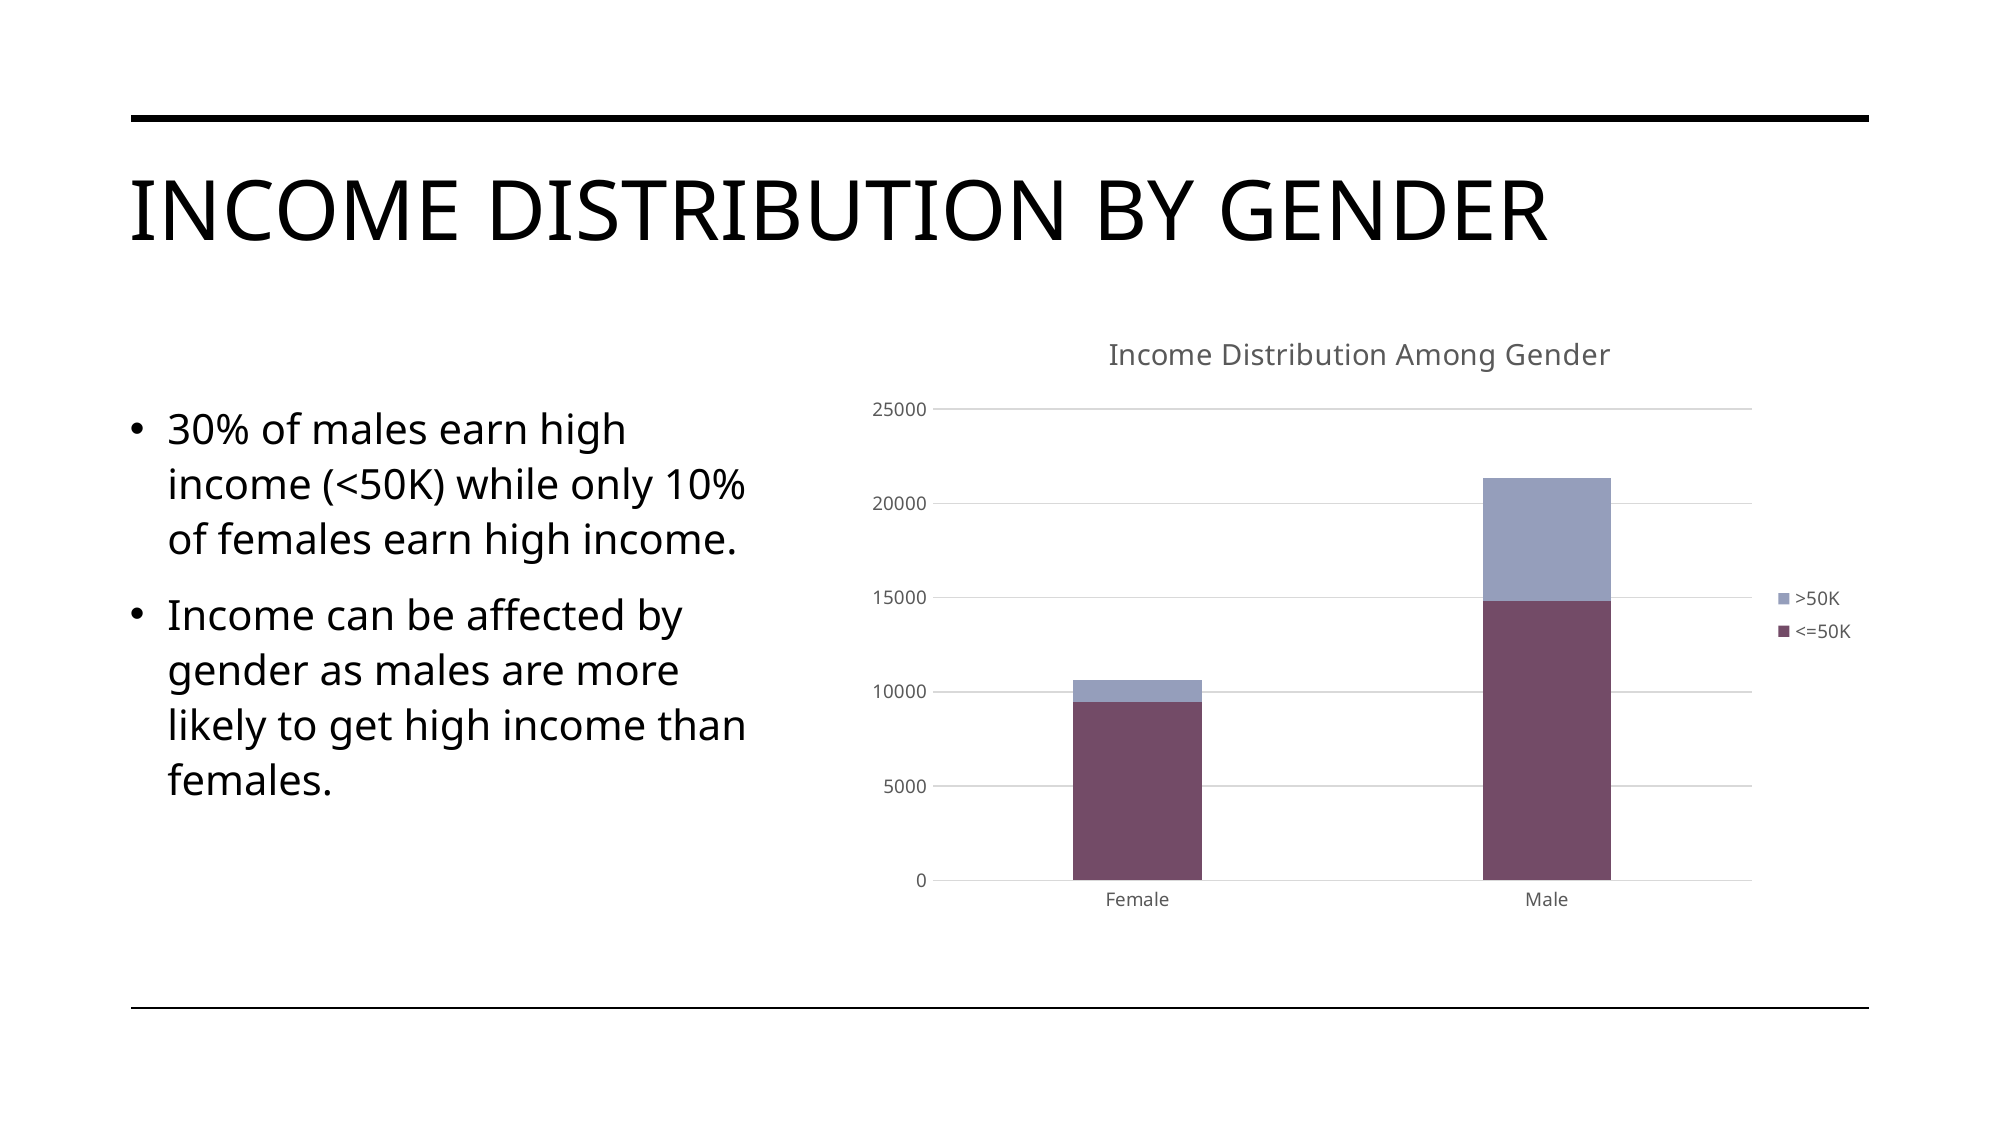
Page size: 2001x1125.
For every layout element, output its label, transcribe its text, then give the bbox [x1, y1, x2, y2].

list 30% of males earn high income (<50K) while only 10% of females earn high income. Income can be affected by gender as males are more likely to get high income than females. [114, 390, 773, 978]
title Income distribution by gender [114, 149, 1869, 365]
chart [851, 304, 1869, 926]
